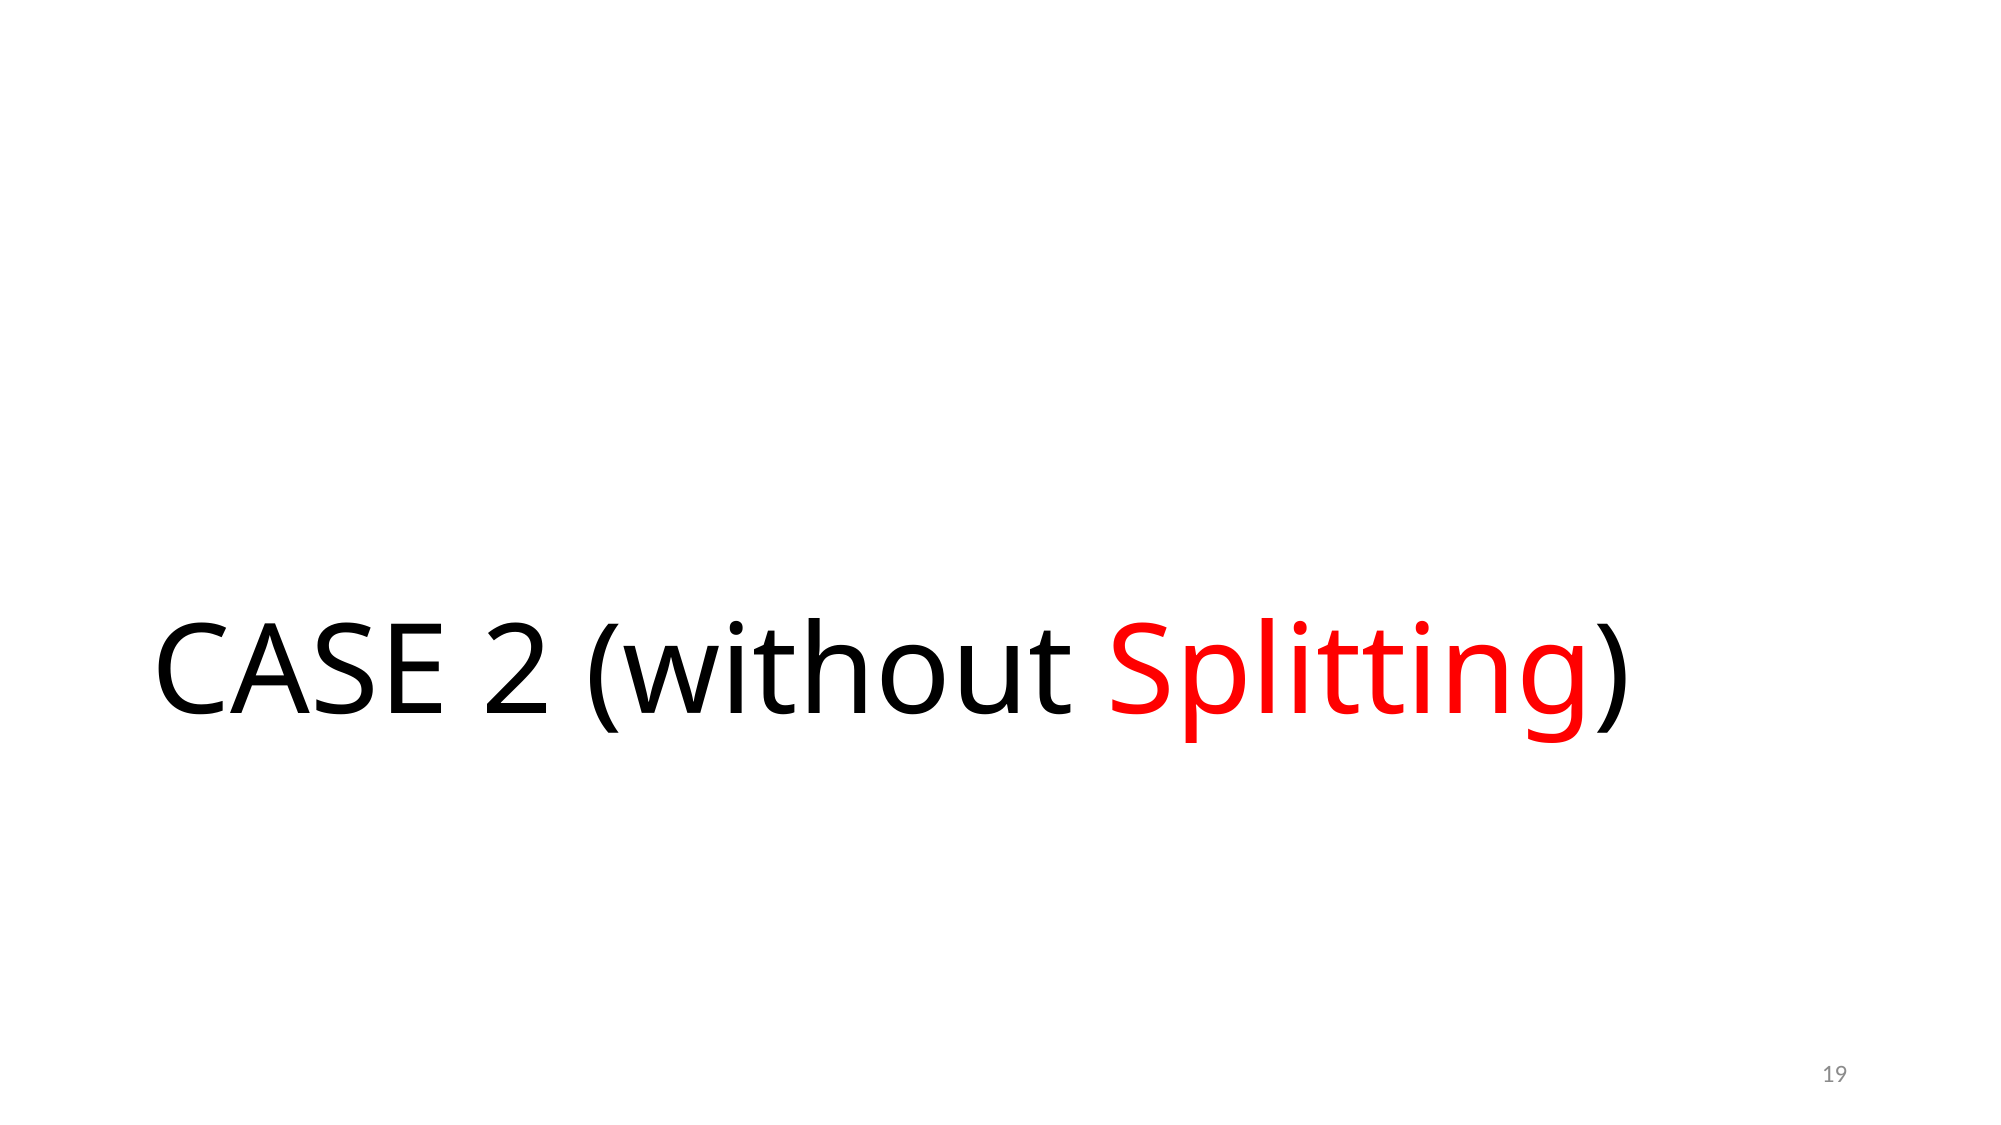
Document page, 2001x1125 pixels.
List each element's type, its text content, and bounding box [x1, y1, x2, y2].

slide_number 19 [1412, 1042, 1863, 1103]
title CASE 2 (without Splitting) [136, 280, 1862, 749]
